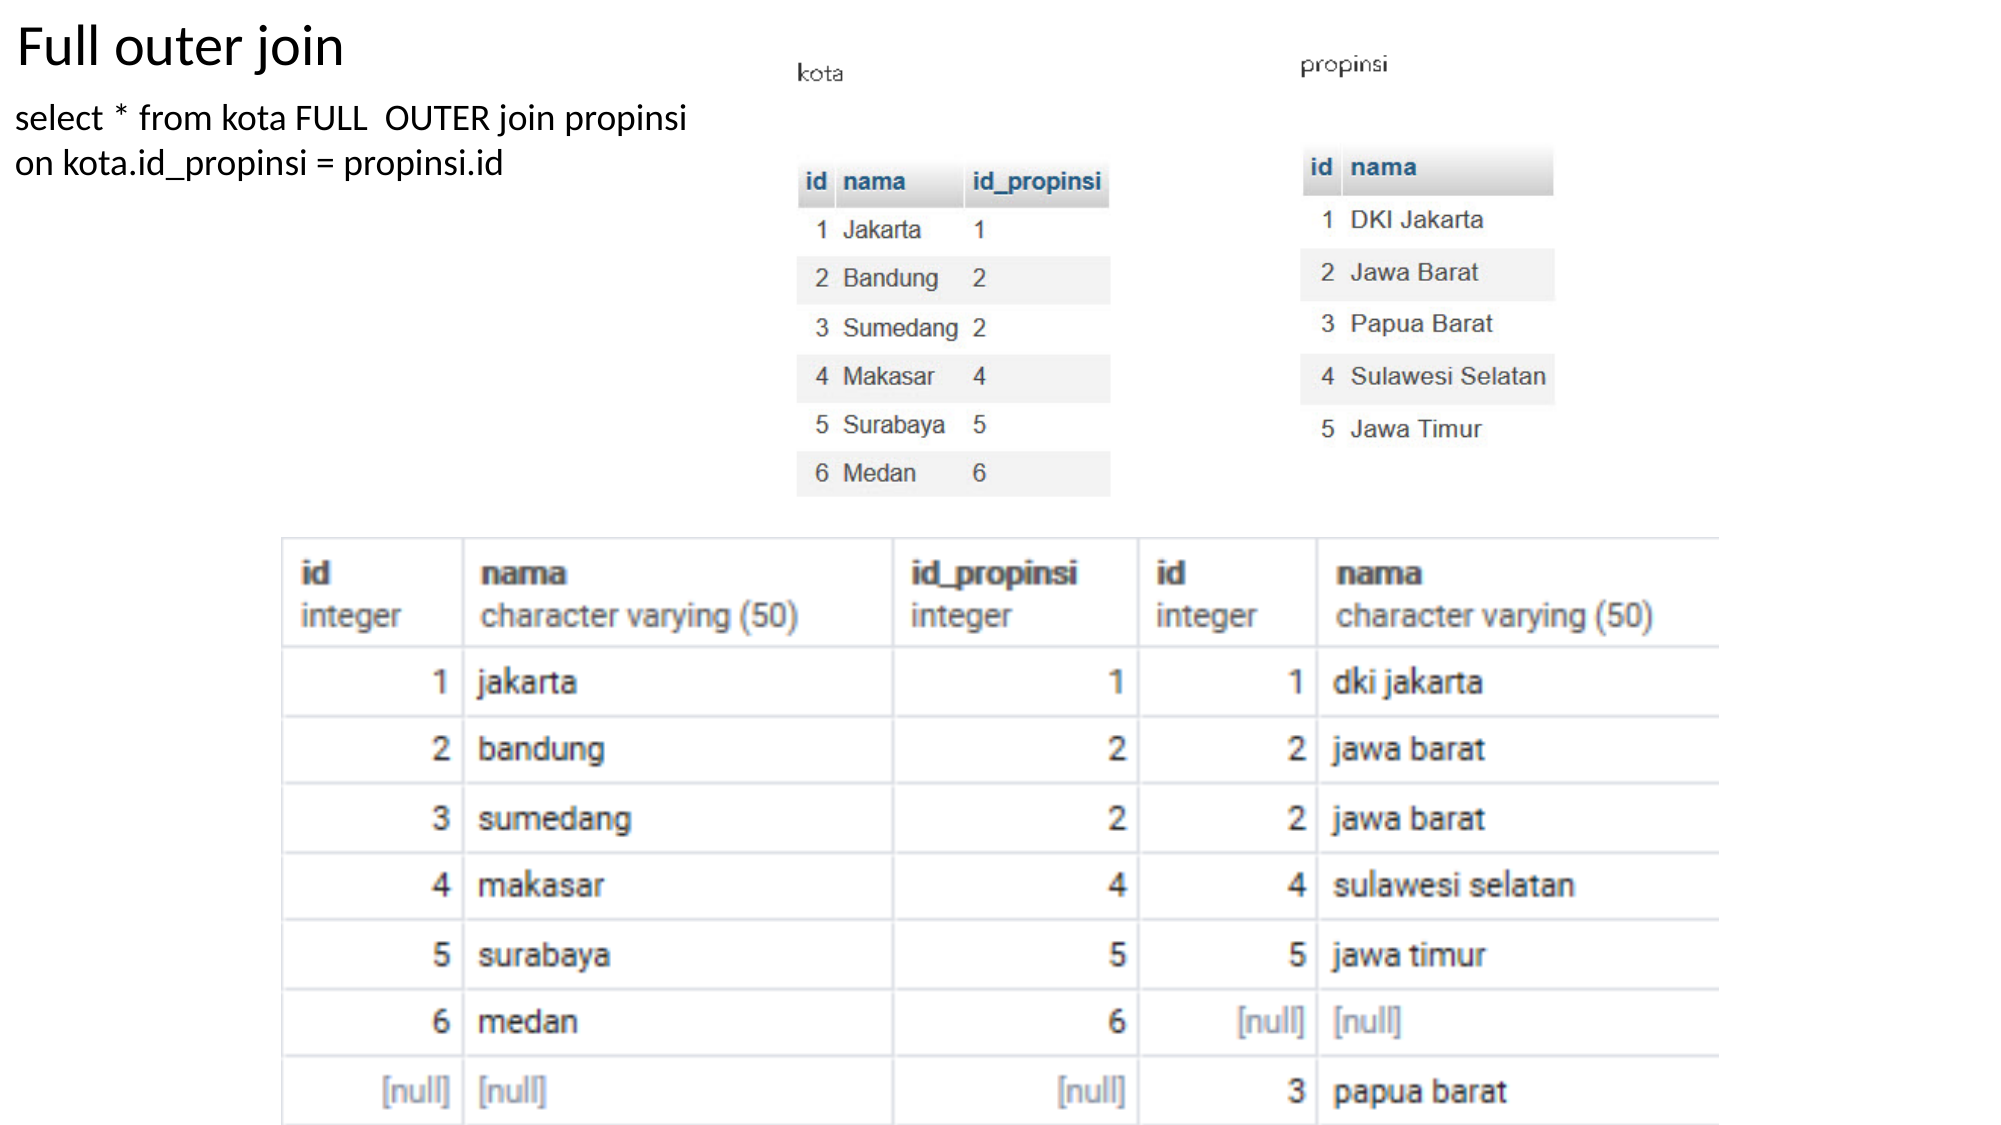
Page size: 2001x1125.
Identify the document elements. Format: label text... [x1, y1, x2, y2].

picture [791, 54, 1129, 507]
text_box select * from kota FULL OUTER join propinsi on kota.id_propinsi = propinsi.id [0, 85, 791, 191]
text_box Full outer join [2, 0, 361, 85]
picture [1283, 54, 1577, 458]
picture [281, 537, 1719, 1125]
